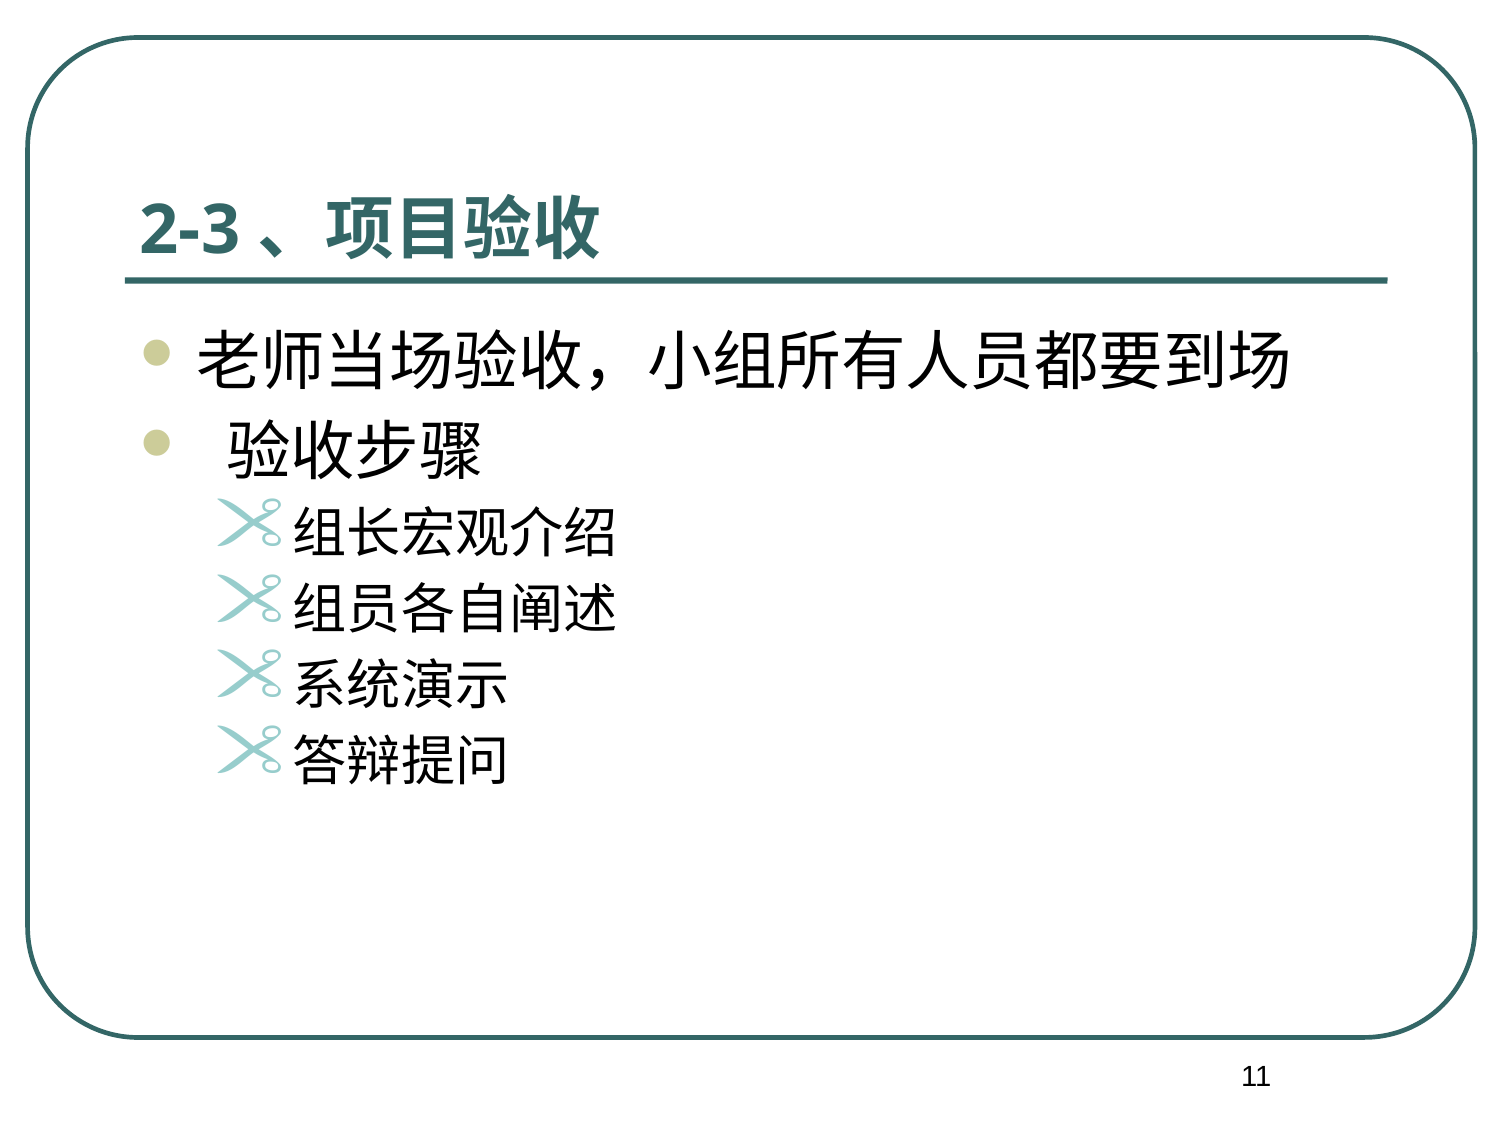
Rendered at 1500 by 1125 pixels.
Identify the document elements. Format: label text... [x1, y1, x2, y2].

title 2-3、项目验收 [124, 87, 1388, 276]
text_box [1125, 1049, 1388, 1125]
list 老师当场验收，小组所有人员都要到场 验收步骤 组长宏观介绍 组员各自阐述 系统演示 答辩提问 [124, 312, 1388, 976]
